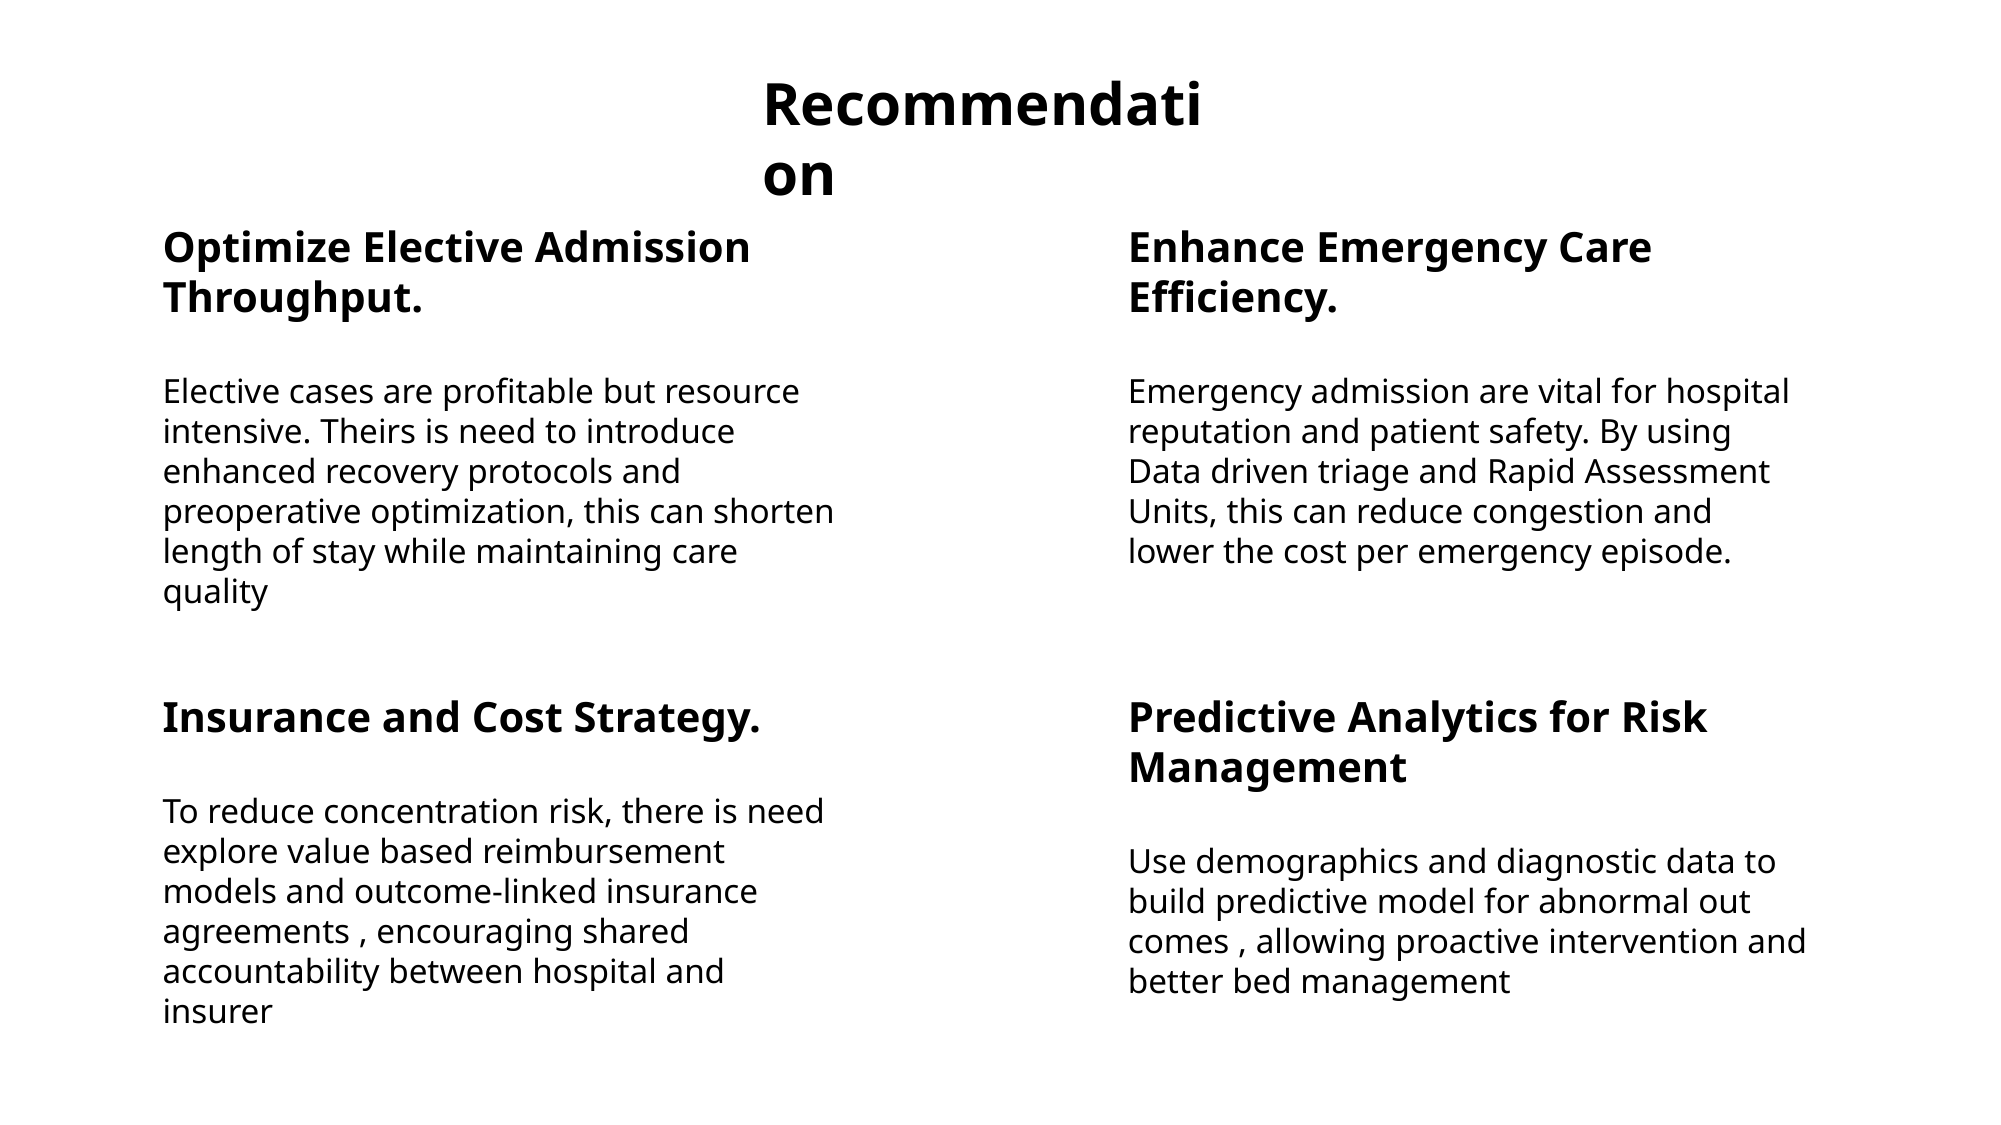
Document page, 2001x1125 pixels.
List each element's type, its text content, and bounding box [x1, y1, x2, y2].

text_box Enhance Emergency Care Efficiency. Emergency admission are vital for hospital reputation and patient safety. By using Data driven triage and Rapid Assessment Units, this can reduce congestion and lower the cost per emergency episode. [1113, 213, 1824, 623]
text_box Optimize Elective Admission Throughput. Elective cases are profitable but resource intensive. Theirs is need to introduce enhanced recovery protocols and preoperative optimization, this can shorten length of stay while maintaining care quality [147, 213, 859, 663]
text_box Insurance and Cost Strategy. To reduce concentration risk, there is need explore value based reimbursement models and outcome-linked insurance agreements , encouraging shared accountability between hospital and insurer [147, 683, 859, 1083]
text_box Recommendation [747, 59, 1253, 215]
text_box Predictive Analytics for Risk Management Use demographics and diagnostic data to build predictive model for abnormal out comes , allowing proactive intervention and better bed management [1113, 683, 1824, 1053]
